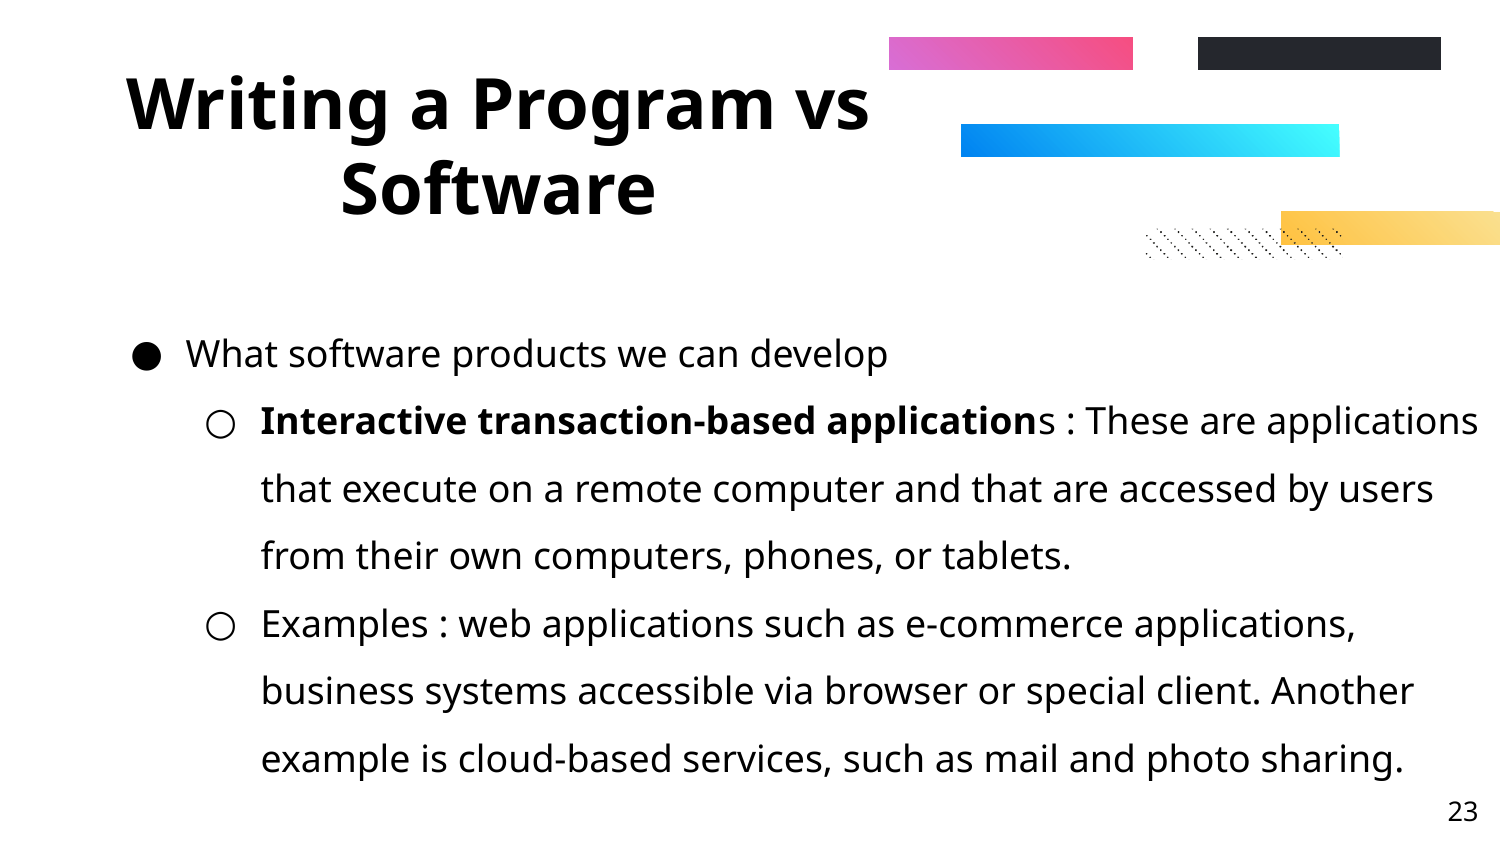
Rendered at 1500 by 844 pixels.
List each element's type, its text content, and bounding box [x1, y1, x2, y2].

picture [1144, 228, 1343, 260]
slide_number ‹#› [1403, 779, 1494, 844]
title Writing a Program vs Software [39, 37, 959, 251]
subtitle What software products we can develop Interactive transaction-based applications : These are applications that execute on a remote computer and that are accessed by users from their own computers, phones, or tablets. Examples : web applications such as e-commerce applications, business systems accessible via browser or special client. Another example is cloud-based services, such as mail and photo sharing. [95, 292, 1500, 789]
